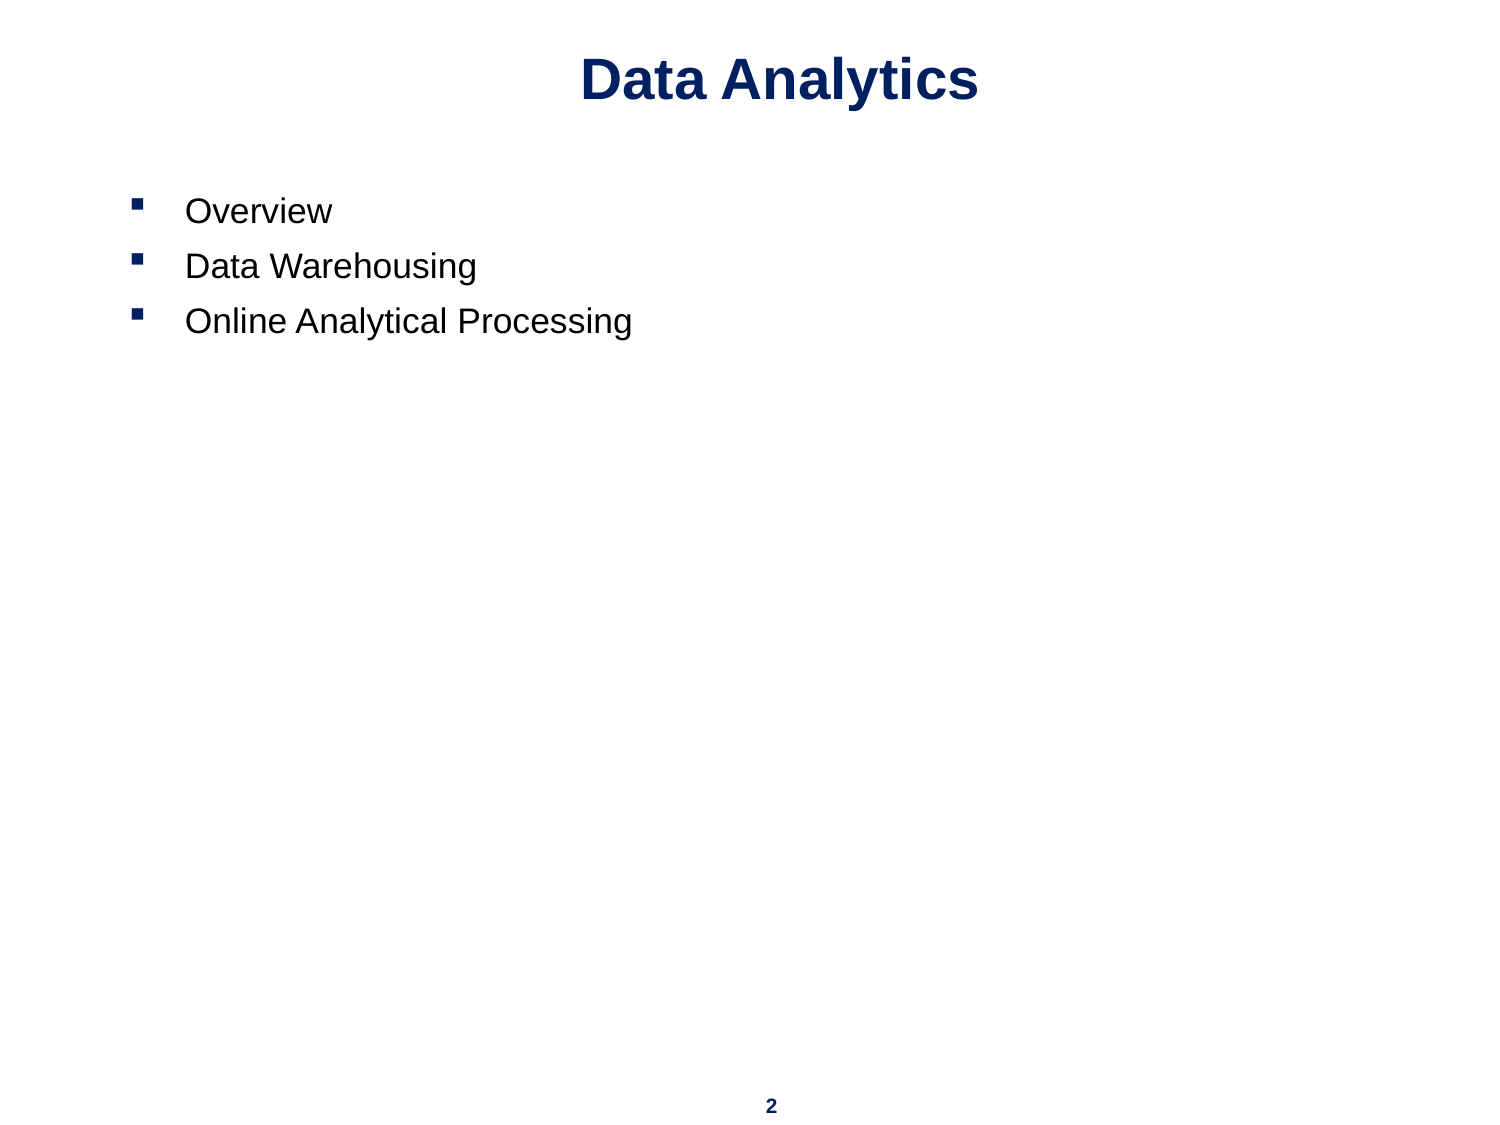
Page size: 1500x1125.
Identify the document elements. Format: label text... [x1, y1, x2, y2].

list Overview Data Warehousing Online Analytical Processing [113, 180, 1402, 1062]
title Data Analytics [125, 18, 1452, 120]
